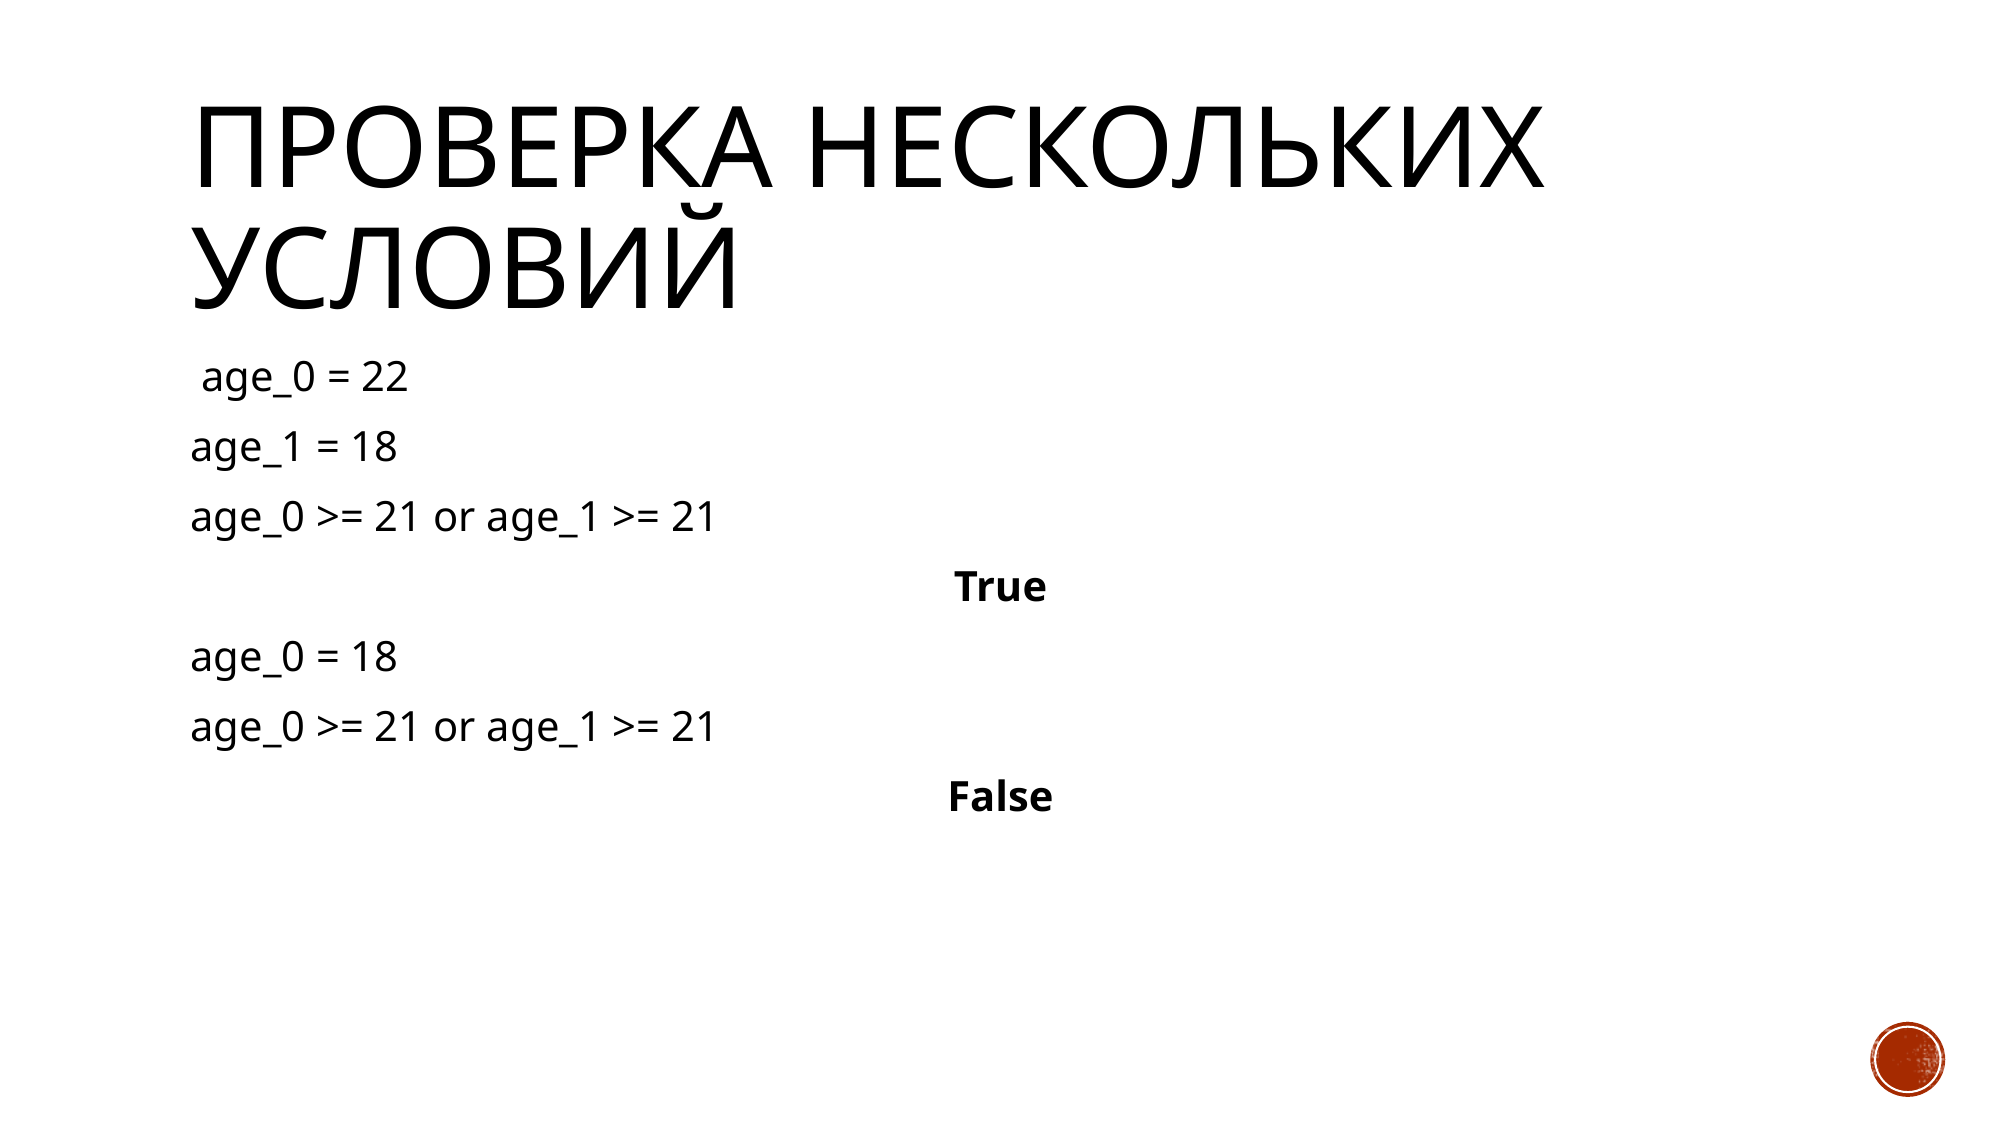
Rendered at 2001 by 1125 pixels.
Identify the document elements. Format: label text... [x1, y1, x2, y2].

title Проверка нескольких условий [175, 79, 1826, 344]
list age_0 = 22 age_1 = 18 age_0 >= 21 or age_1 >= 21 True age_0 = 18 age_0 >= 21 or age_1 >= 21 False [175, 348, 1826, 1013]
